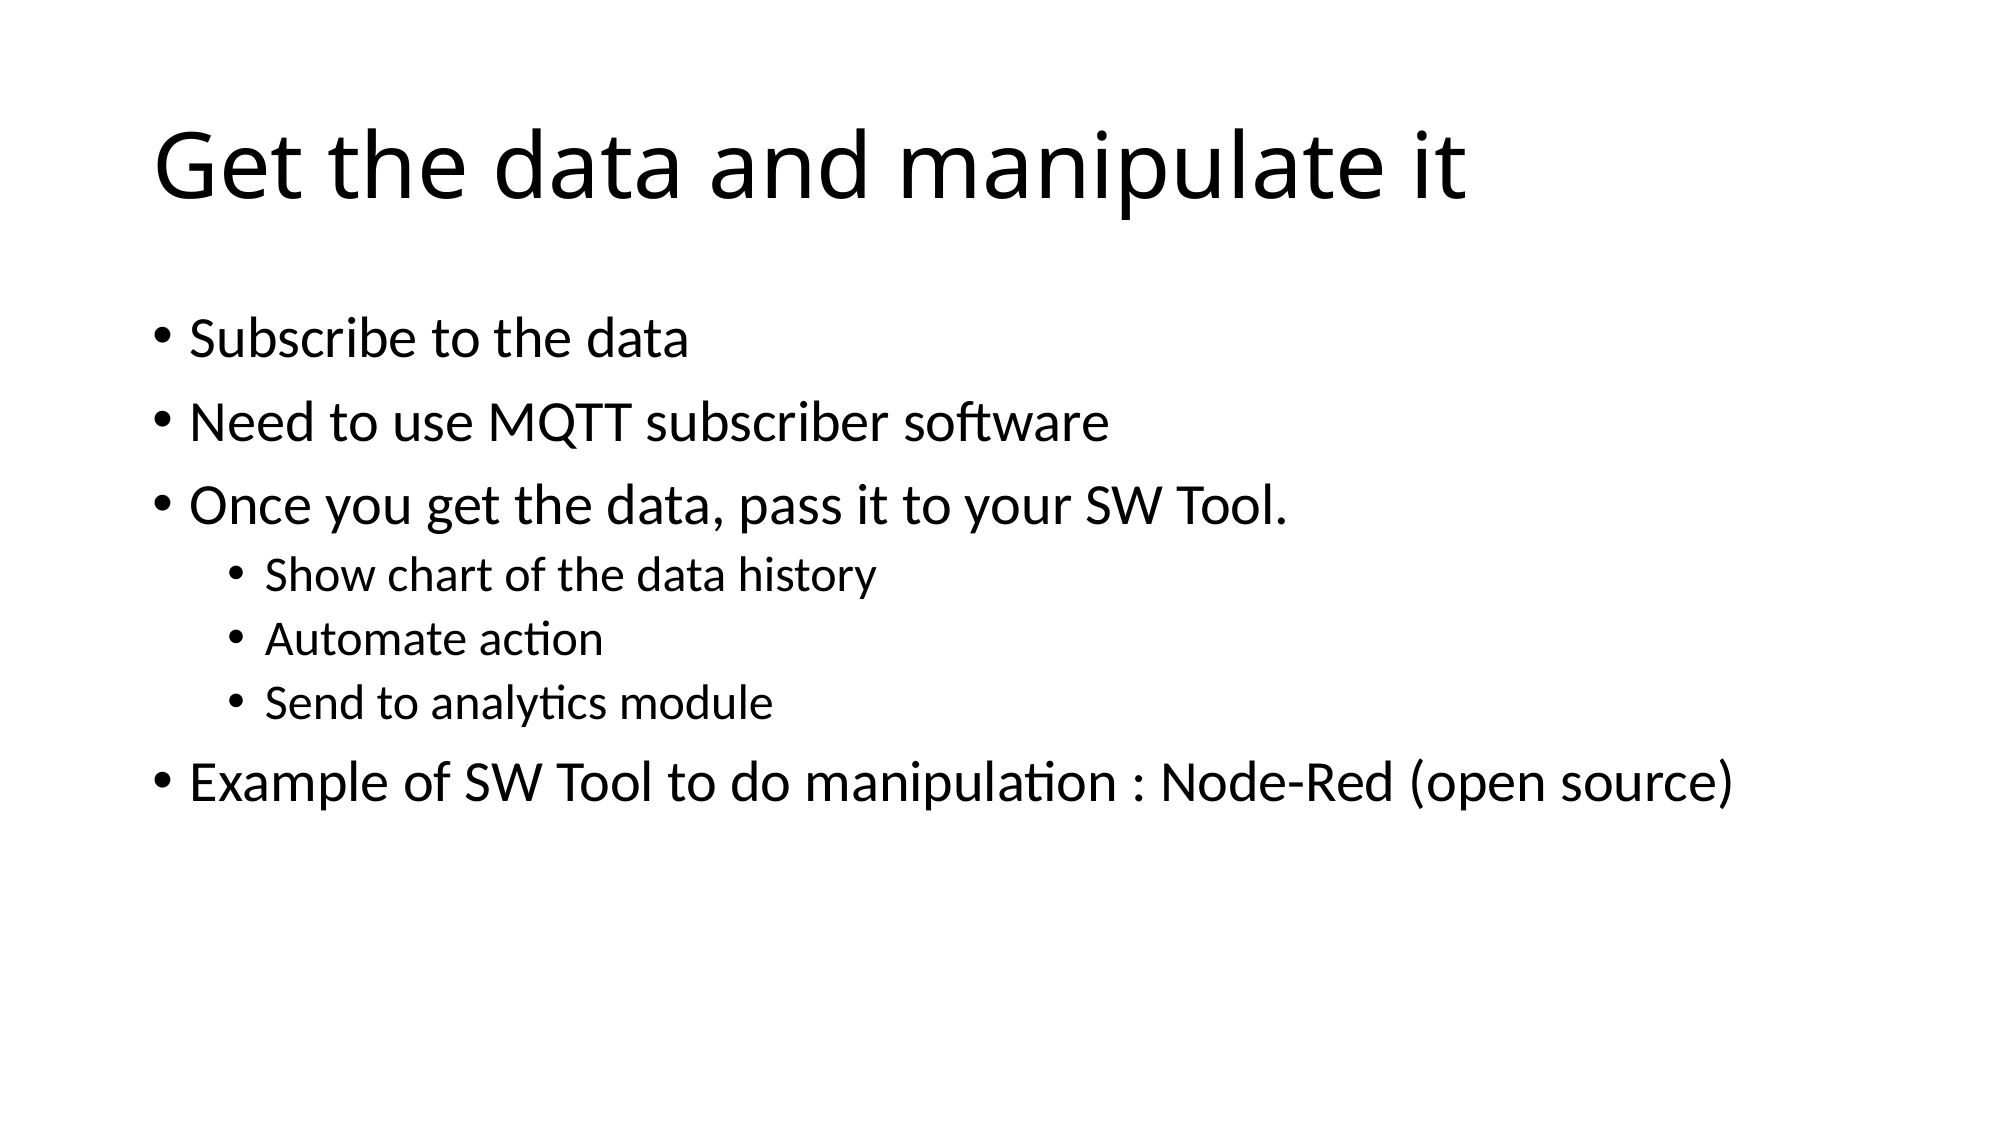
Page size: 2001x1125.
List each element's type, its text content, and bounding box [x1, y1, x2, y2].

list Subscribe to the data Need to use MQTT subscriber software Once you get the data, pass it to your SW Tool. Show chart of the data history Automate action Send to analytics module Example of SW Tool to do manipulation : Node-Red (open source) [137, 299, 1863, 1014]
title Get the data and manipulate it [137, 59, 1863, 278]
